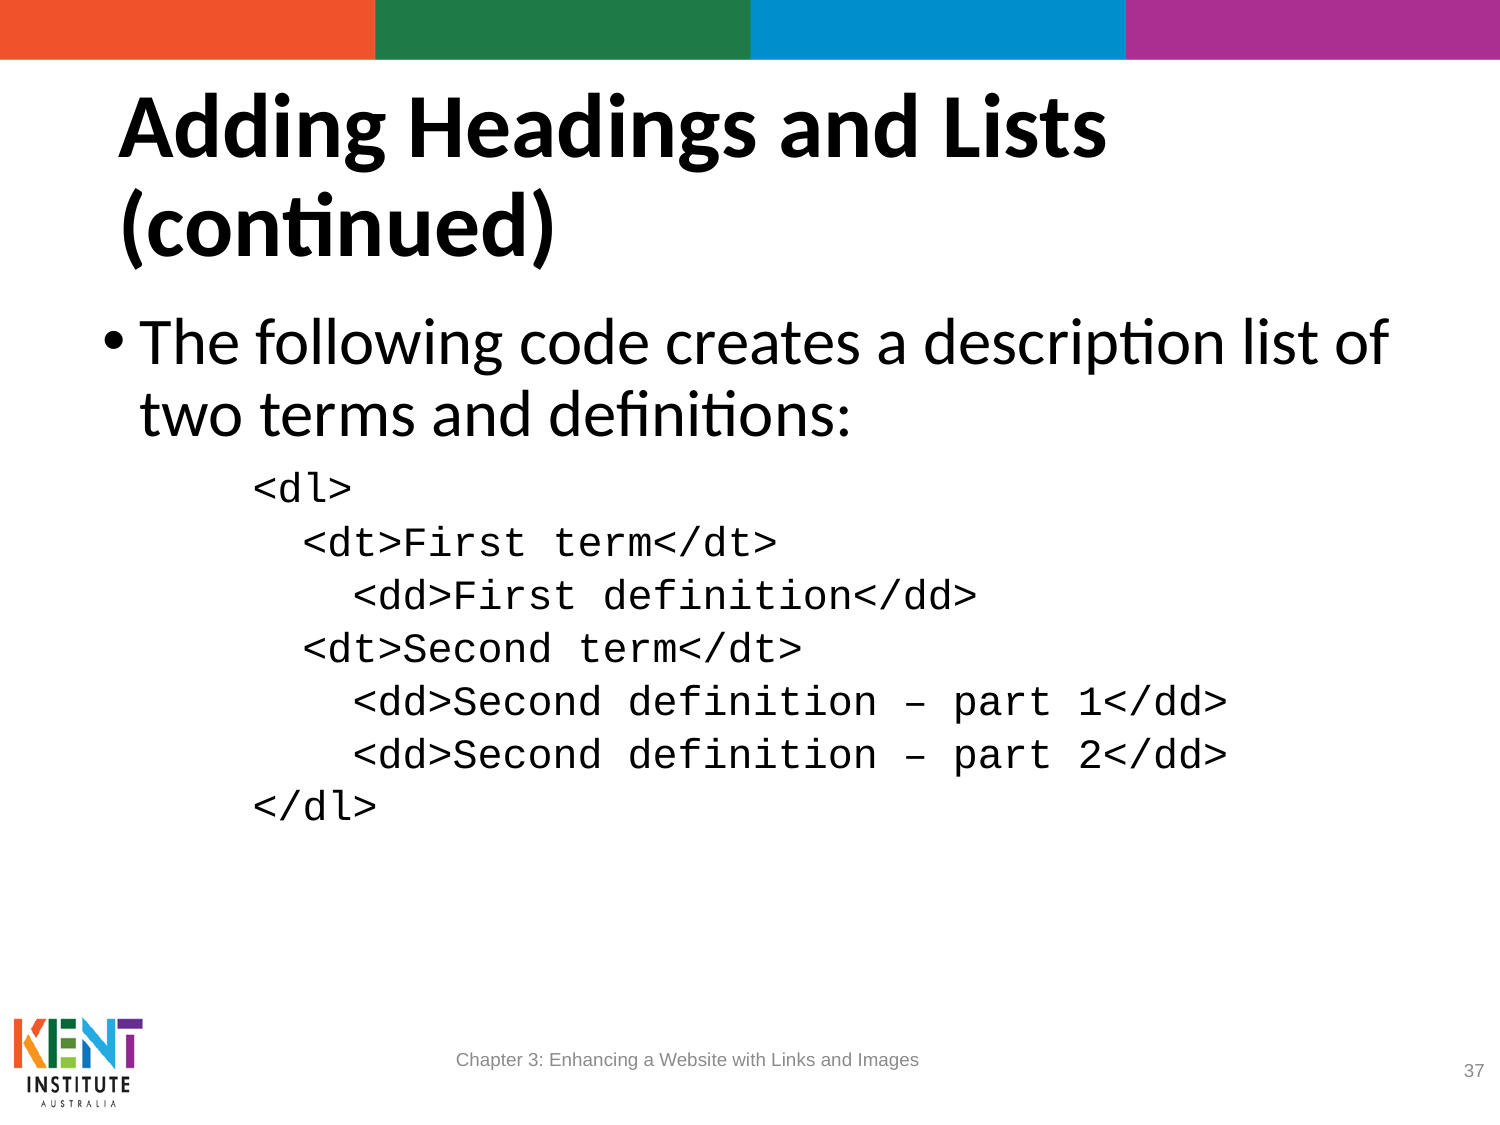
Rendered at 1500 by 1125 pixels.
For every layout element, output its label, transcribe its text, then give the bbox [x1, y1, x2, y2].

picture [0, 0, 750, 60]
list The following code creates a description list of two terms and definitions: <dl> <dt>First term</dt> <dd>First definition</dd> <dt>Second term</dt> <dd>Second definition – part 1</dd> <dd>Second definition – part 2</dd> </dl> [87, 299, 1463, 1014]
picture [0, 1100, 156, 1125]
slide_number 37 [1425, 1040, 1500, 1100]
picture [0, 1000, 156, 1040]
title Adding Headings and Lists (continued) [103, 68, 1397, 286]
footer Chapter 3: Enhancing a Website with Links and Images [0, 1040, 1375, 1100]
picture [1126, 0, 1500, 60]
